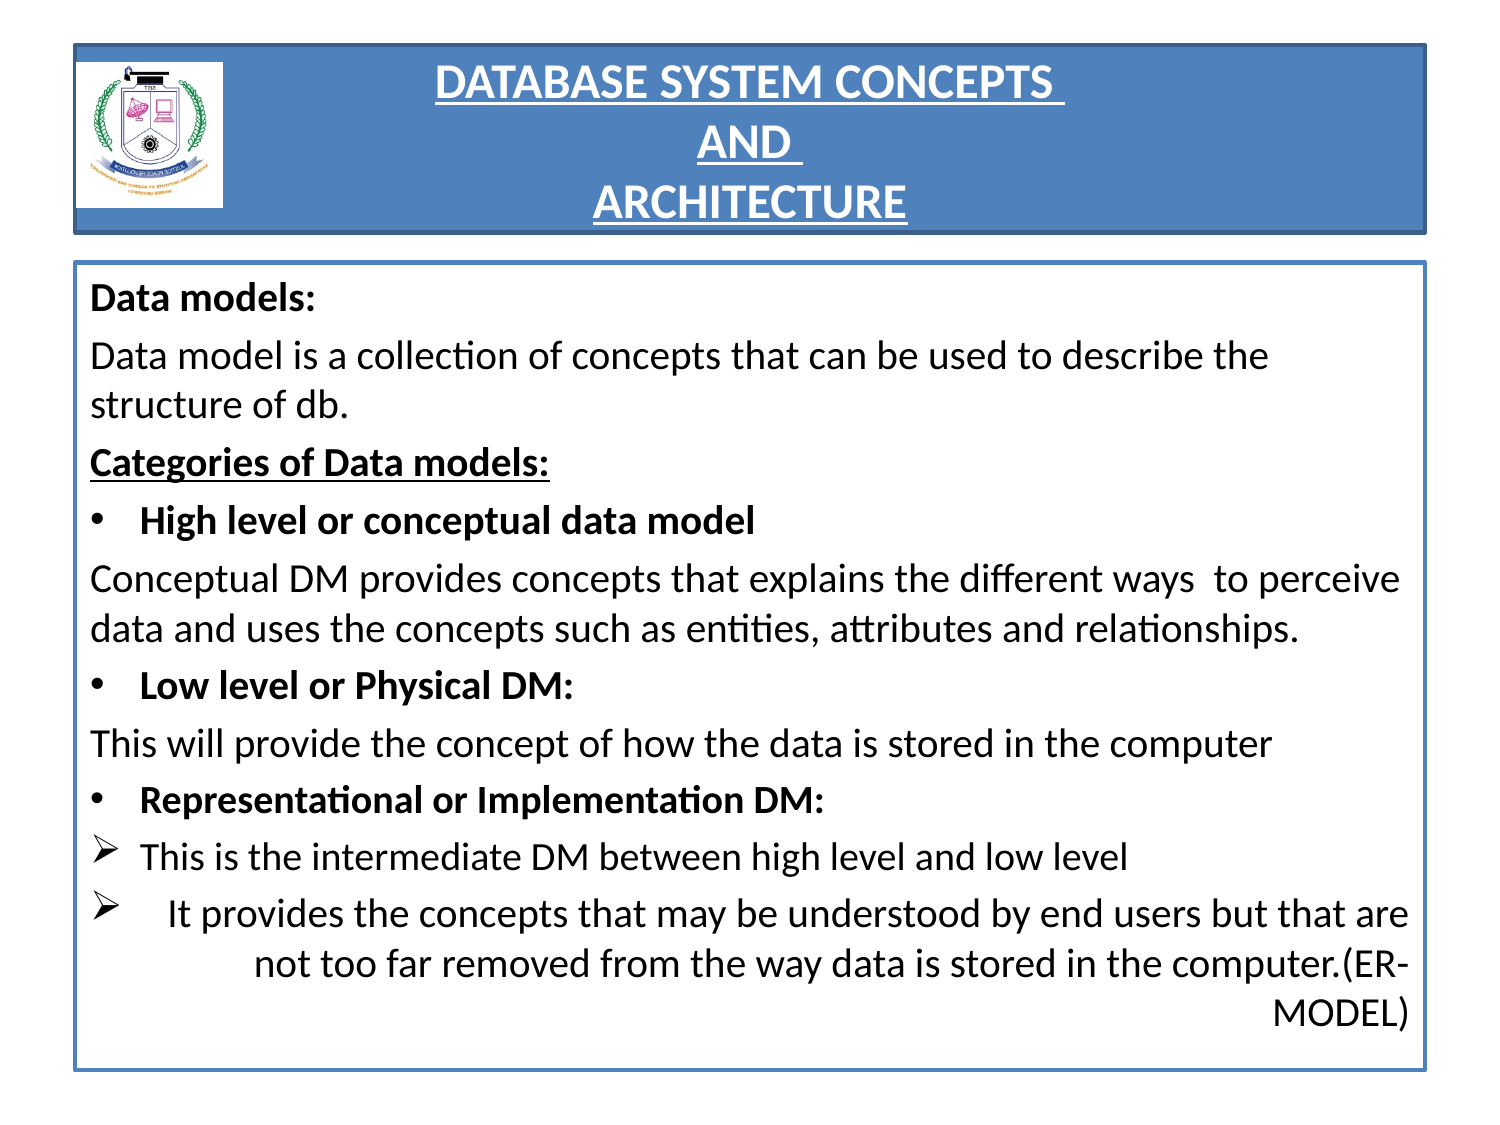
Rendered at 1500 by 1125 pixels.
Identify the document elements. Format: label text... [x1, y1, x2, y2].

picture [76, 61, 223, 209]
list Data models: Data model is a collection of concepts that can be used to describe the structure of db. Categories of Data models: High level or conceptual data model Conceptual DM provides concepts that explains the different ways to perceive data and uses the concepts such as entities, attributes and relationships. Low level or Physical DM: This will provide the concept of how the data is stored in the computer Representational or Implementation DM: This is the intermediate DM between high level and low level It provides the concepts that may be understood by end users but that are not too far removed from the way data is stored in the computer.(ER-MODEL) [73, 260, 1427, 1072]
title DATABASE SYSTEM CONCEPTS AND ARCHITECTURE [73, 43, 1427, 235]
